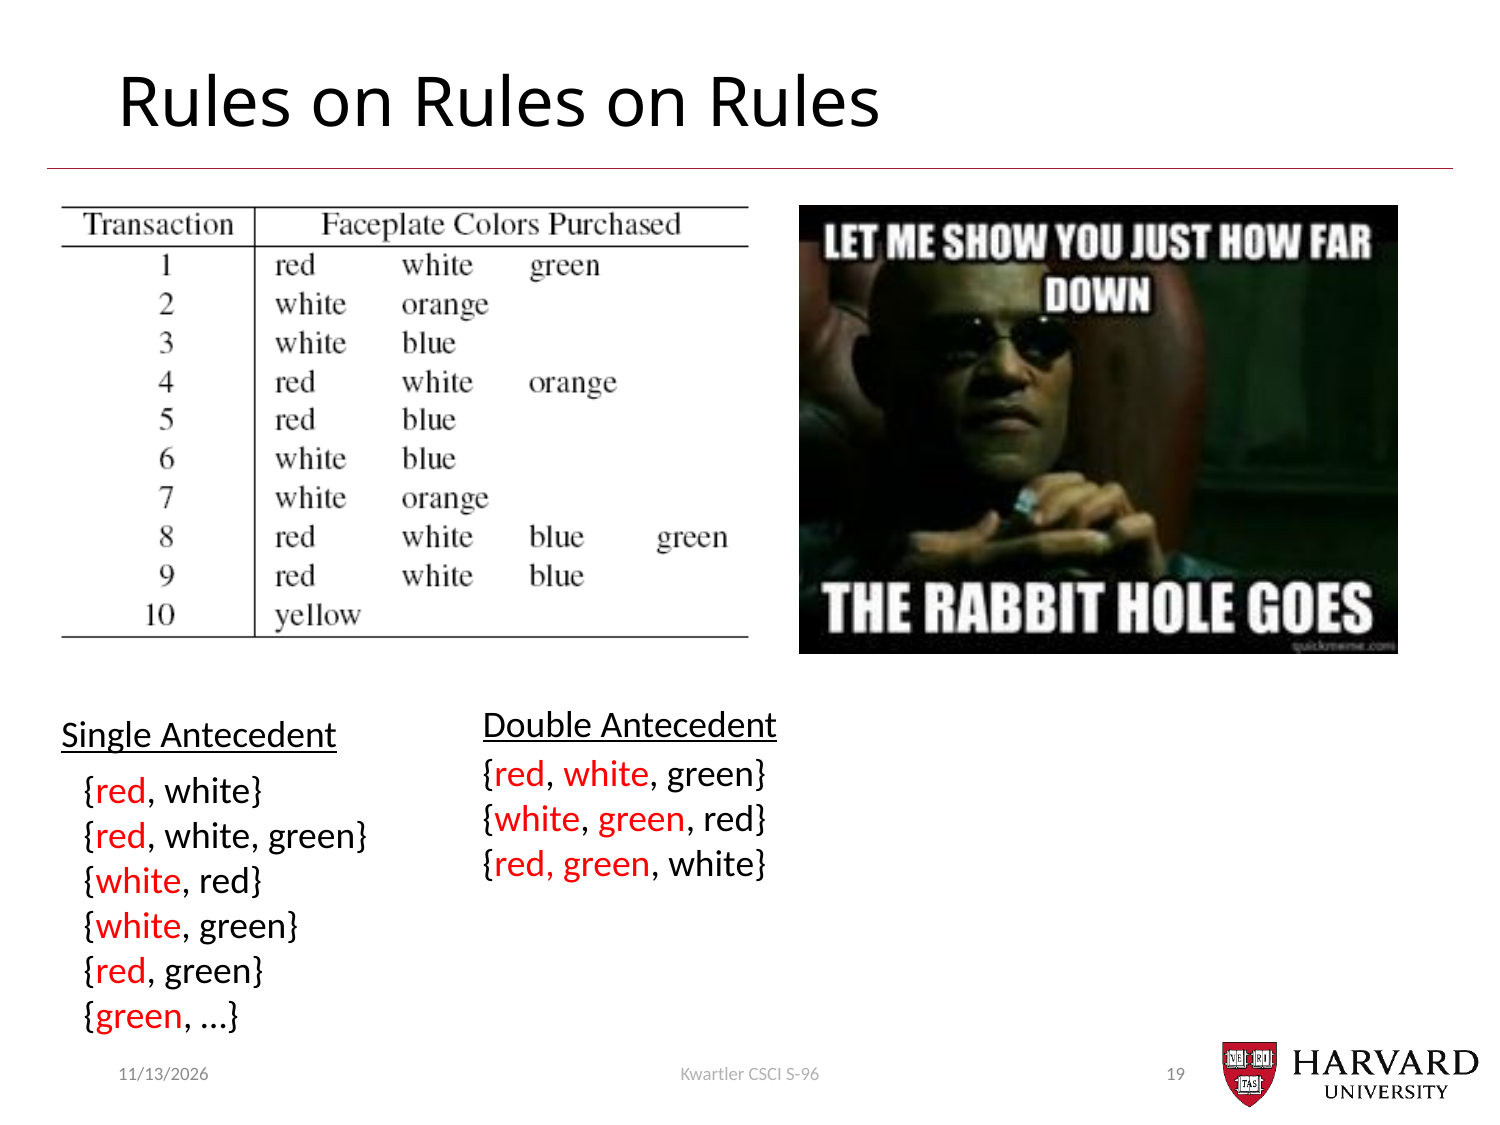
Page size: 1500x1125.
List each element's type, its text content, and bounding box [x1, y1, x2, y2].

picture [799, 205, 1398, 654]
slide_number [103, 1042, 441, 1103]
slide_number 19 [1059, 1042, 1200, 1103]
text_box {red, white, green} {white, green, red} {red, green, white} [467, 741, 782, 892]
text_box Double Antecedent [468, 692, 793, 752]
picture [1200, 1024, 1500, 1125]
text_box {red, white} {red, white, green} {white, red} {white, green} {red, green} {green, …} [69, 758, 383, 1044]
title Rules on Rules on Rules [103, 59, 1397, 157]
footer Kwartler CSCI S-96 [496, 1042, 1004, 1103]
text_box Single Antecedent [46, 702, 353, 763]
picture [54, 198, 766, 649]
